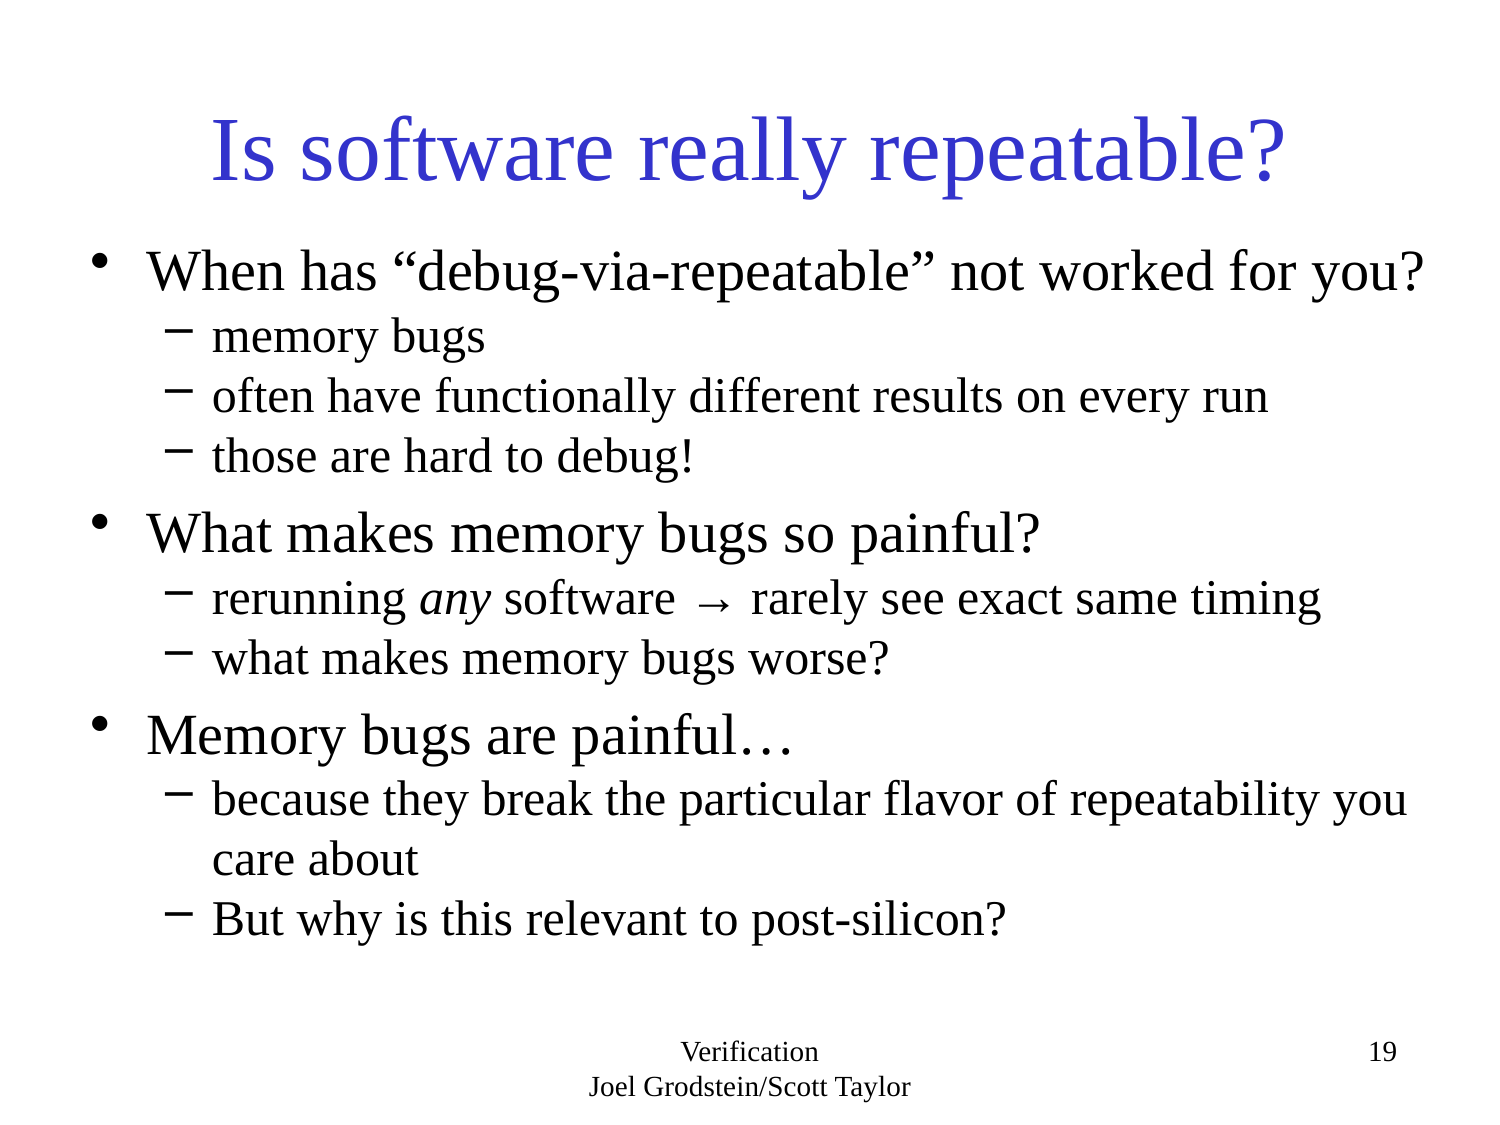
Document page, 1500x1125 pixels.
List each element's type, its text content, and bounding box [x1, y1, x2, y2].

title Is software really repeatable? [112, 50, 1388, 224]
list When has “debug-via-repeatable” not worked for you? memory bugs often have functionally different results on every run those are hard to debug! What makes memory bugs so painful? rerunning any software → rarely see exact same timing what makes memory bugs worse? Memory bugs are painful… because they break the particular flavor of repeatability you care about But why is this relevant to post-silicon? [75, 224, 1450, 1025]
footer Verification Joel Grodstein/Scott Taylor [512, 1024, 988, 1101]
